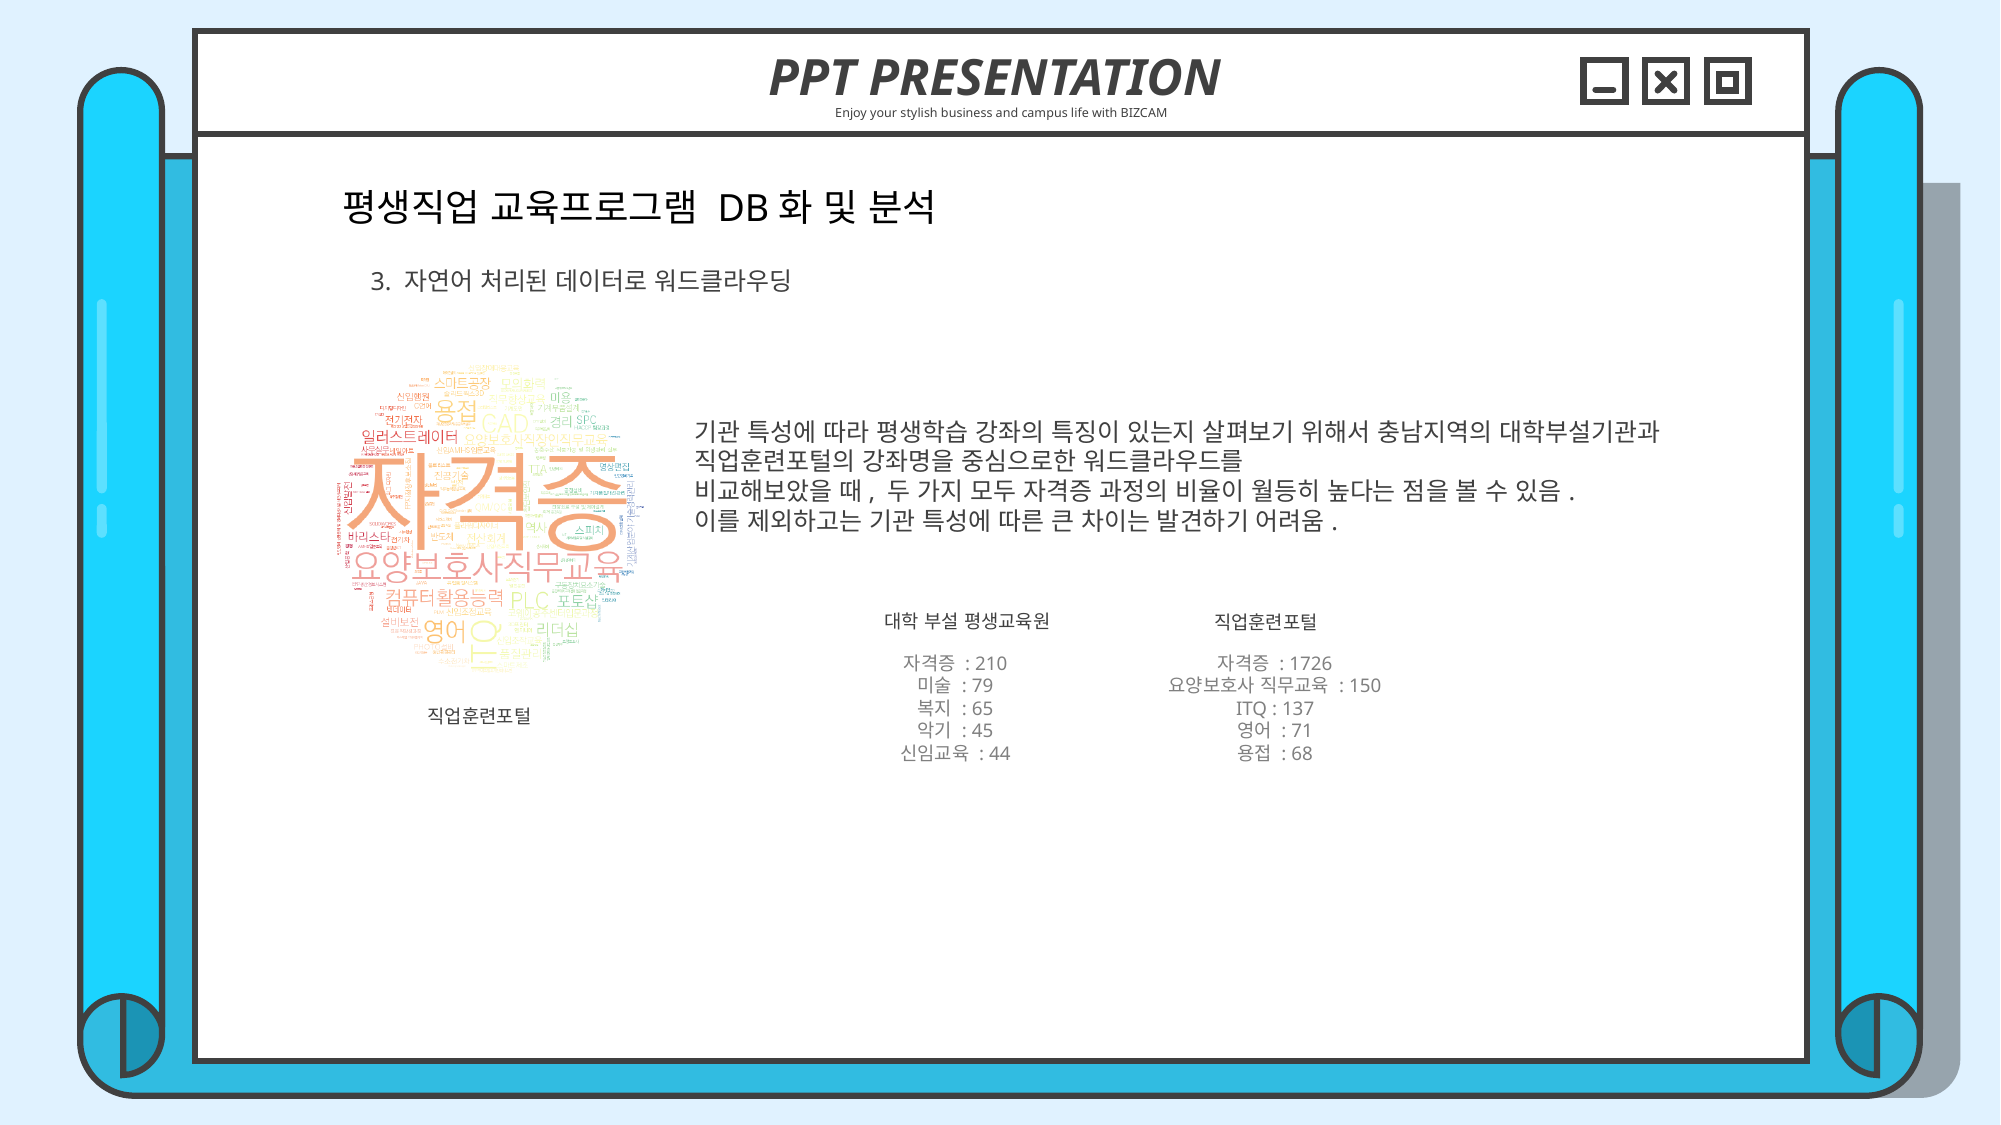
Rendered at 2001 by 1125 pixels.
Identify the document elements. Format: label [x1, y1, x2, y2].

picture [327, 357, 650, 681]
text_box [80, 31, 1961, 1098]
